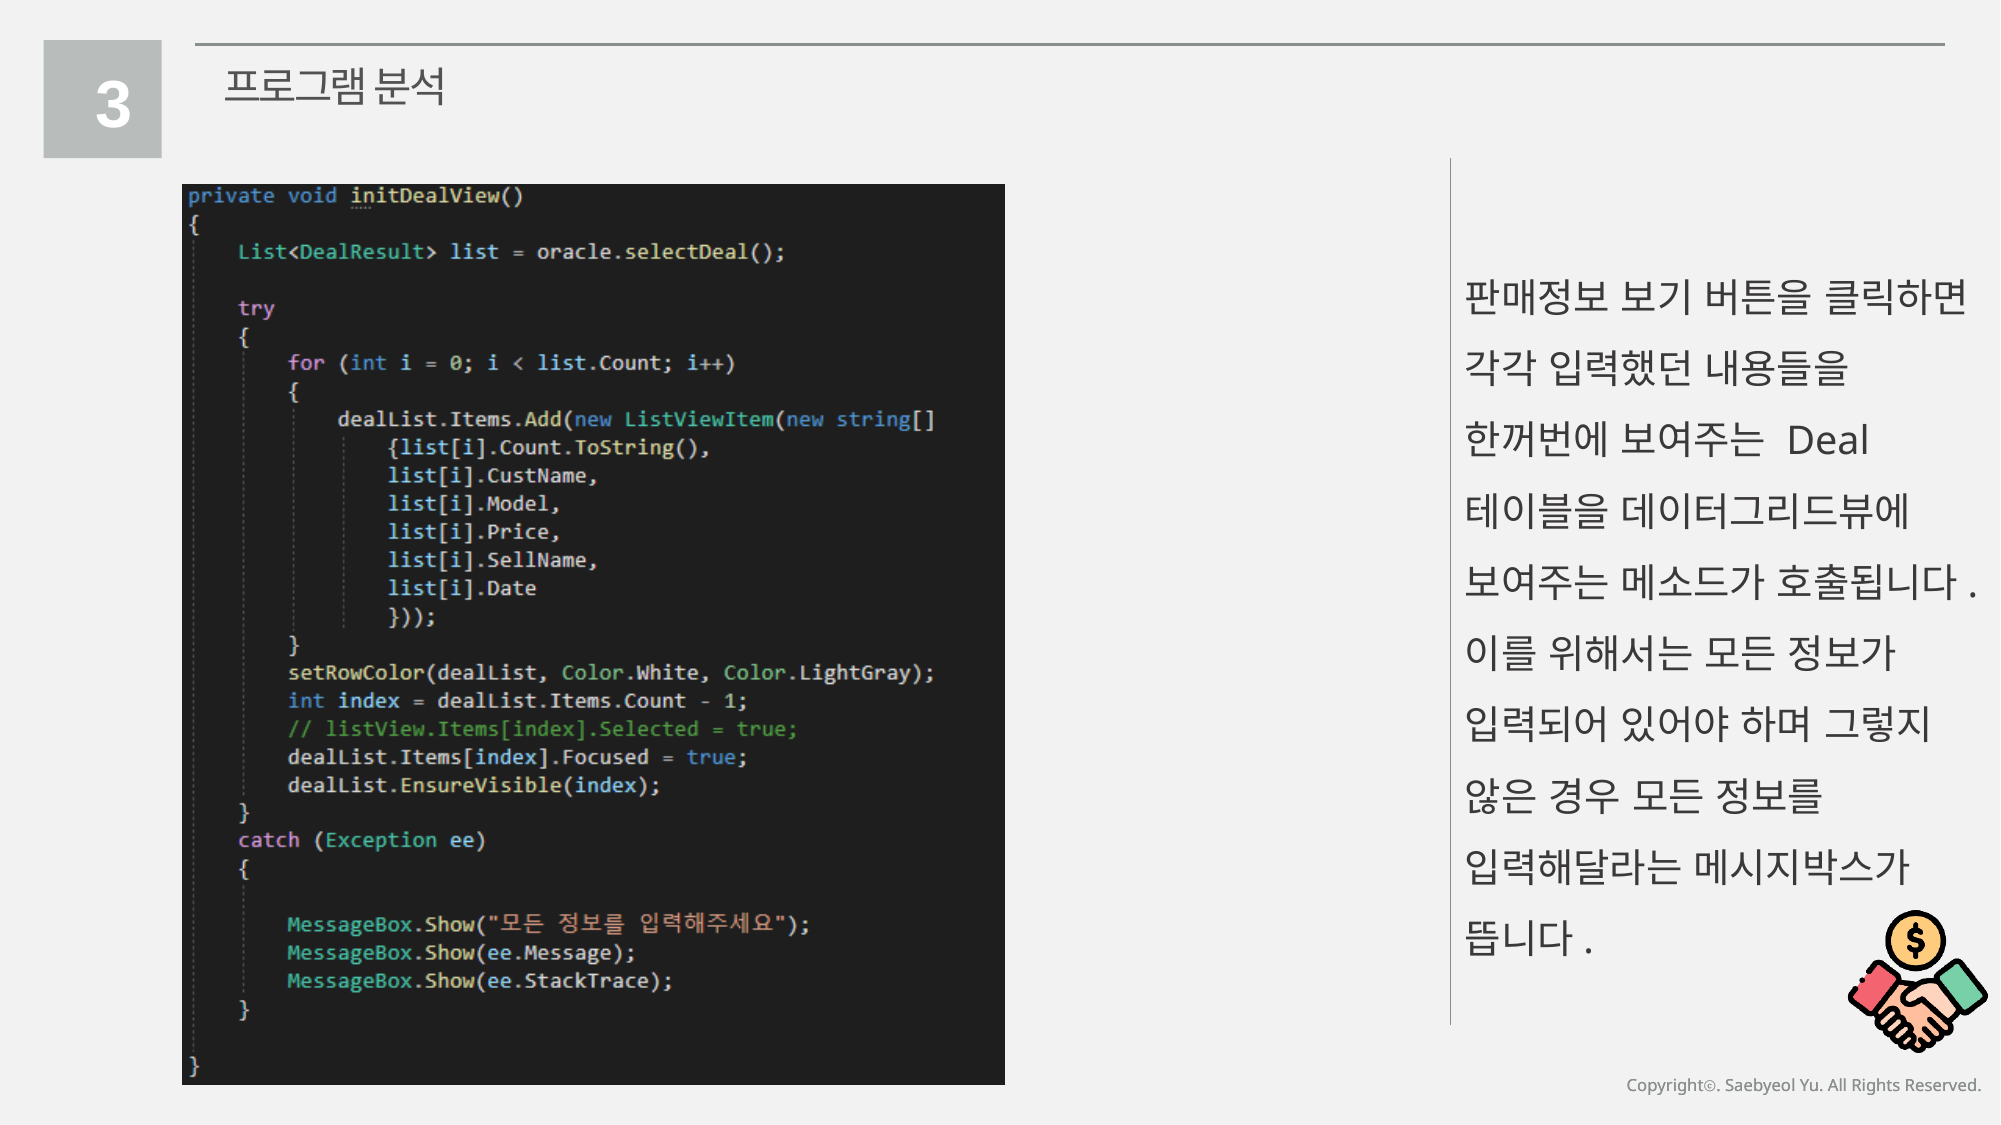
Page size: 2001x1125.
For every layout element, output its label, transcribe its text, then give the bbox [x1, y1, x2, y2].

picture [182, 184, 1005, 1085]
picture [1846, 910, 1989, 1054]
text_box [42, 39, 163, 159]
text_box 3 [80, 52, 123, 148]
text_box 프로그램 분석 [208, 53, 463, 118]
text_box 판매정보 보기 버튼을 클릭하면 각각 입력했던 내용들을 한꺼번에 보여주는 Deal테이블을 데이터그리드뷰에 보여주는 메소드가 호출됩니다. 이를 위해서는 모든 정보가 입력되어 있어야 하며 그렇지 않은 경우 모든 정보를 입력해달라는 메시지박스가 뜹니다. [1451, 241, 2000, 969]
text_box Copyrightⓒ. Saebyeol Yu. All Rights Reserved. [1611, 1067, 1998, 1102]
